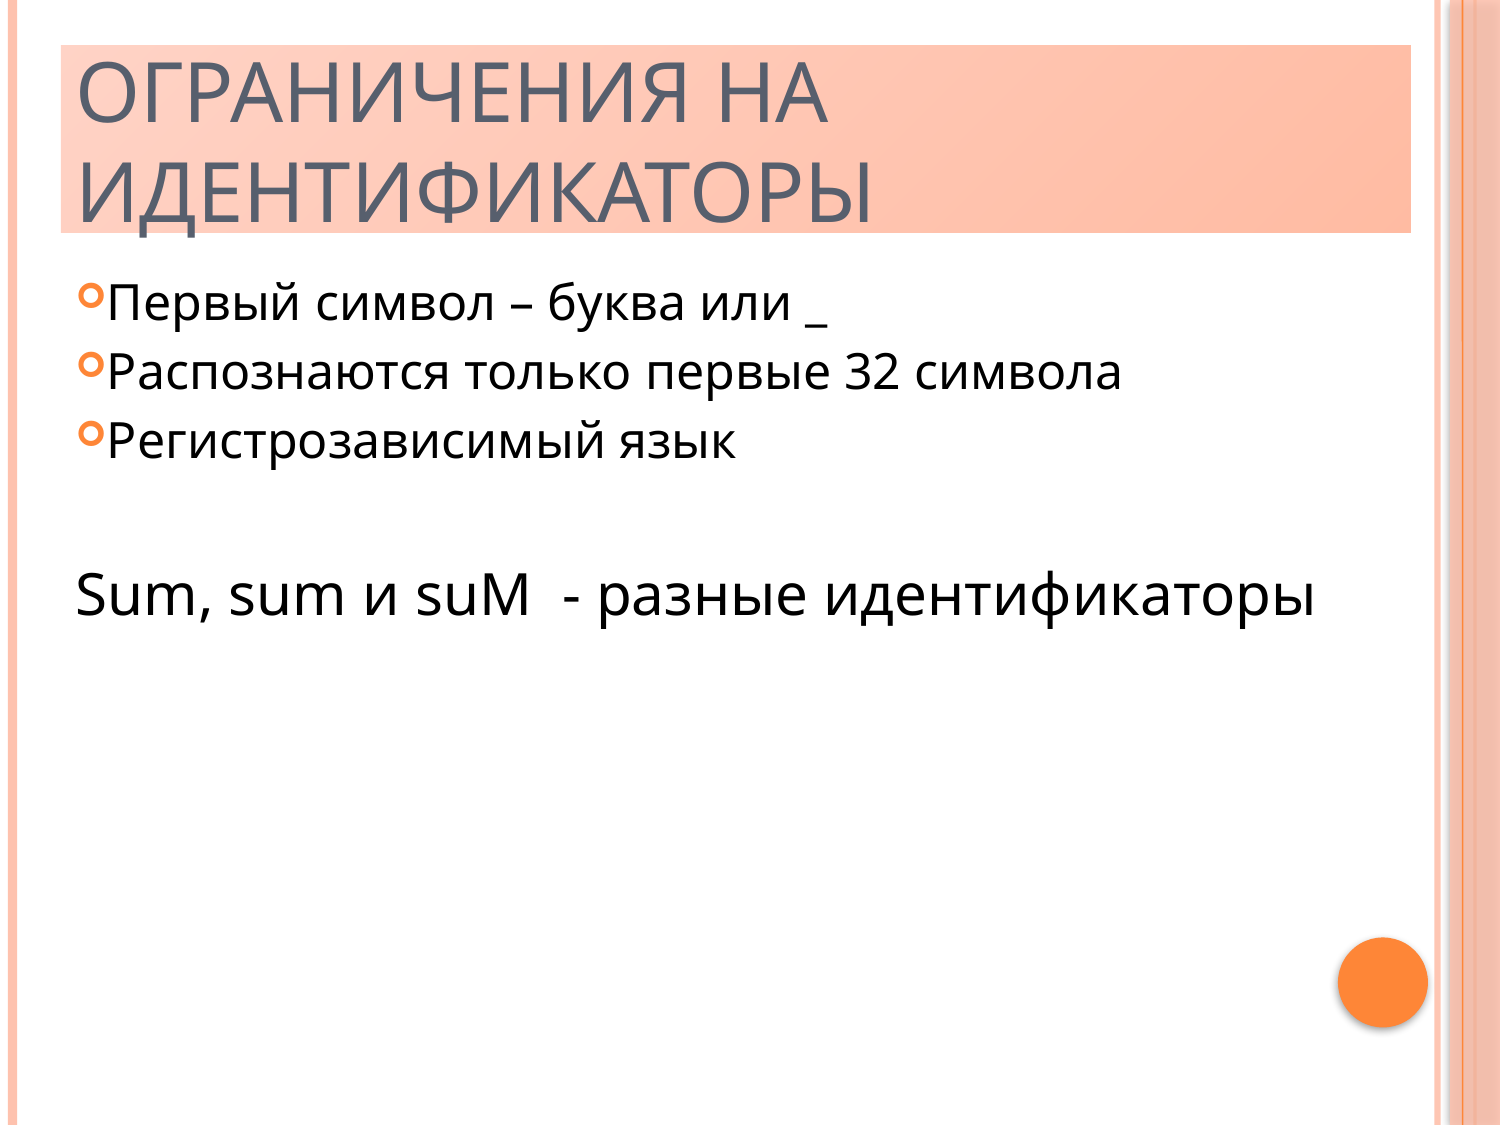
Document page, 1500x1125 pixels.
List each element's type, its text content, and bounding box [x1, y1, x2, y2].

list Первый символ – буква или _ Распознаются только первые 32 символа Регистрозависимый язык Sum, sum и suM - разные идентификаторы [60, 262, 1411, 1062]
title Ограничения на идентификаторы [60, 45, 1411, 233]
